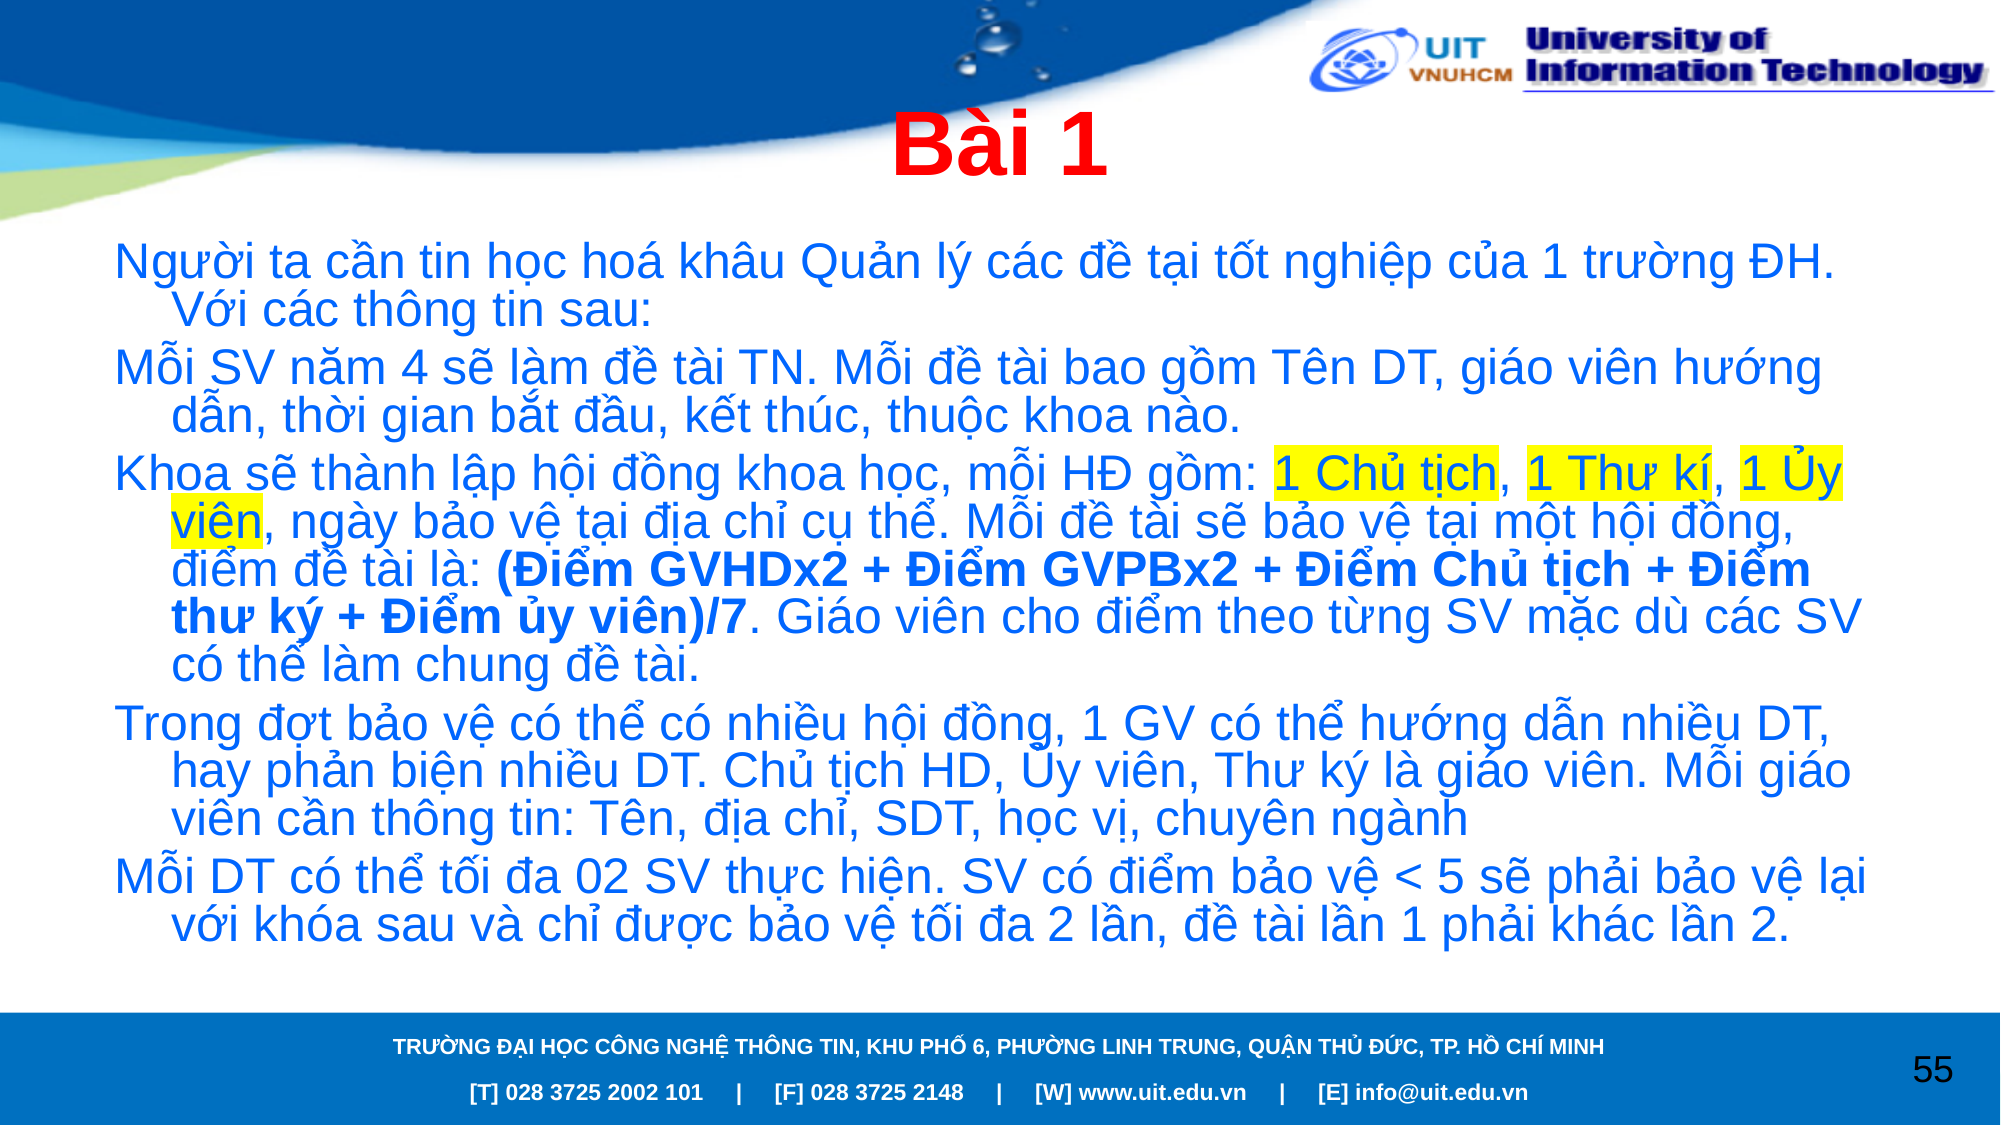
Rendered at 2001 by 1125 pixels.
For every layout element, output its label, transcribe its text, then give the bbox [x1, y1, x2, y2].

title Bài 1 [99, 45, 1900, 232]
picture [0, 0, 2001, 1125]
list Người ta cần tin học hoá khâu Quản lý các đề tại tốt nghiệp của 1 trường ĐH. Với các thông tin sau: Mỗi SV năm 4 sẽ làm đề tài TN. Mỗi đề tài bao gồm Tên DT, giáo viên hướng dẫn, thời gian bắt đầu, kết thúc, thuộc khoa nào. Khoa sẽ thành lập hội đồng khoa học, mỗi HĐ gồm: 1 Chủ tịch, 1 Thư kí, 1 Ủy viên, ngày bảo vệ tại địa chỉ cụ thể. Mỗi đề tài sẽ bảo vệ tại một hội đồng, điểm đề tài là: (Điểm GVHDx2 + Điểm GVPBx2 + Điểm Chủ tịch + Điểm thư ký + Điểm ủy viên)/7. Giáo viên cho điểm theo từng SV mặc dù các SV có thể làm chung đề tài. Trong đợt bảo vệ có thể có nhiều hội đồng, 1 GV có thể hướng dẫn nhiều DT, hay phản biện nhiều DT. Chủ tịch HD, Ủy viên, Thư ký là giáo viên. Mỗi giáo viên cần thông tin: Tên, địa chỉ, SDT, học vị, chuyên ngành Mỗi DT có thể tối đa 02 SV thực hiện. SV có điểm bảo vệ < 5 sẽ phải bảo vệ lại với khóa sau và chỉ được bảo vệ tối đa 2 lần, đề tài lần 1 phải khác lần 2. [99, 232, 1900, 975]
